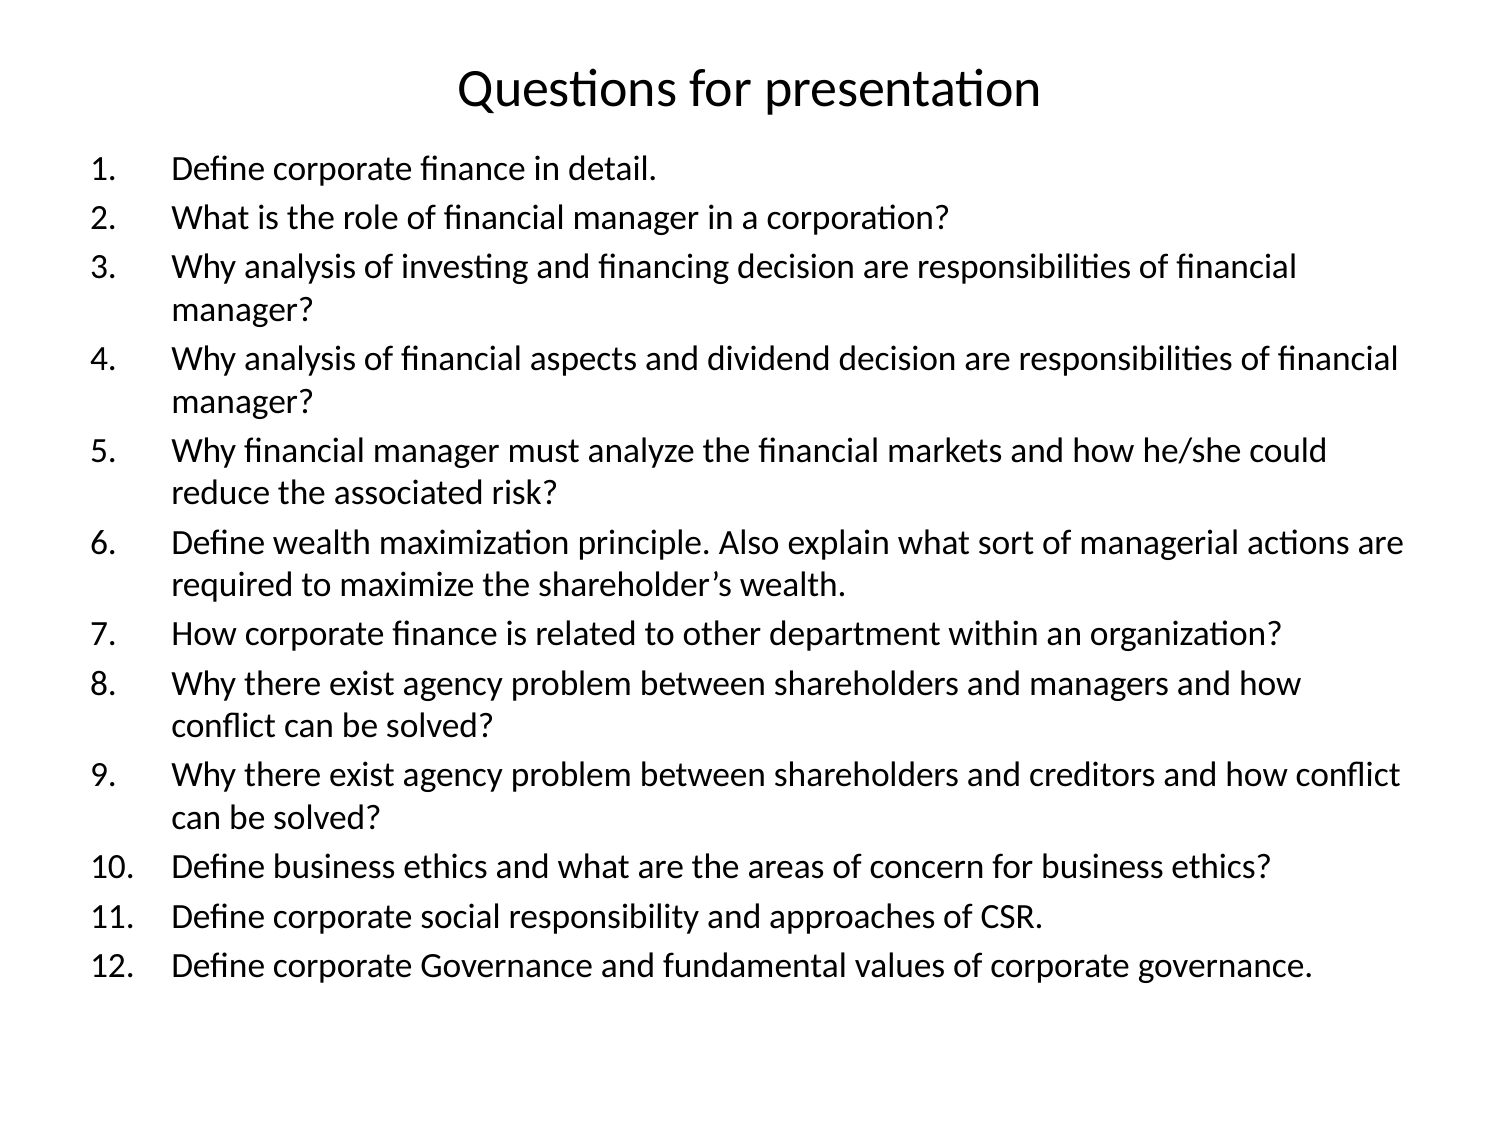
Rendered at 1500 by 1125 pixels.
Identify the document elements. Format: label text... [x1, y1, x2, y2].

list Define corporate finance in detail. What is the role of financial manager in a corporation? Why analysis of investing and financing decision are responsibilities of financial manager? Why analysis of financial aspects and dividend decision are responsibilities of financial manager? Why financial manager must analyze the financial markets and how he/she could reduce the associated risk? Define wealth maximization principle. Also explain what sort of managerial actions are required to maximize the shareholder’s wealth. How corporate finance is related to other department within an organization? Why there exist agency problem between shareholders and managers and how conflict can be solved? Why there exist agency problem between shareholders and creditors and how conflict can be solved? Define business ethics and what are the areas of concern for business ethics? Define corporate social responsibility and approaches of CSR. Define corporate Governance and fundamental values of corporate governance. [75, 137, 1425, 1005]
title Questions for presentation [75, 45, 1425, 125]
